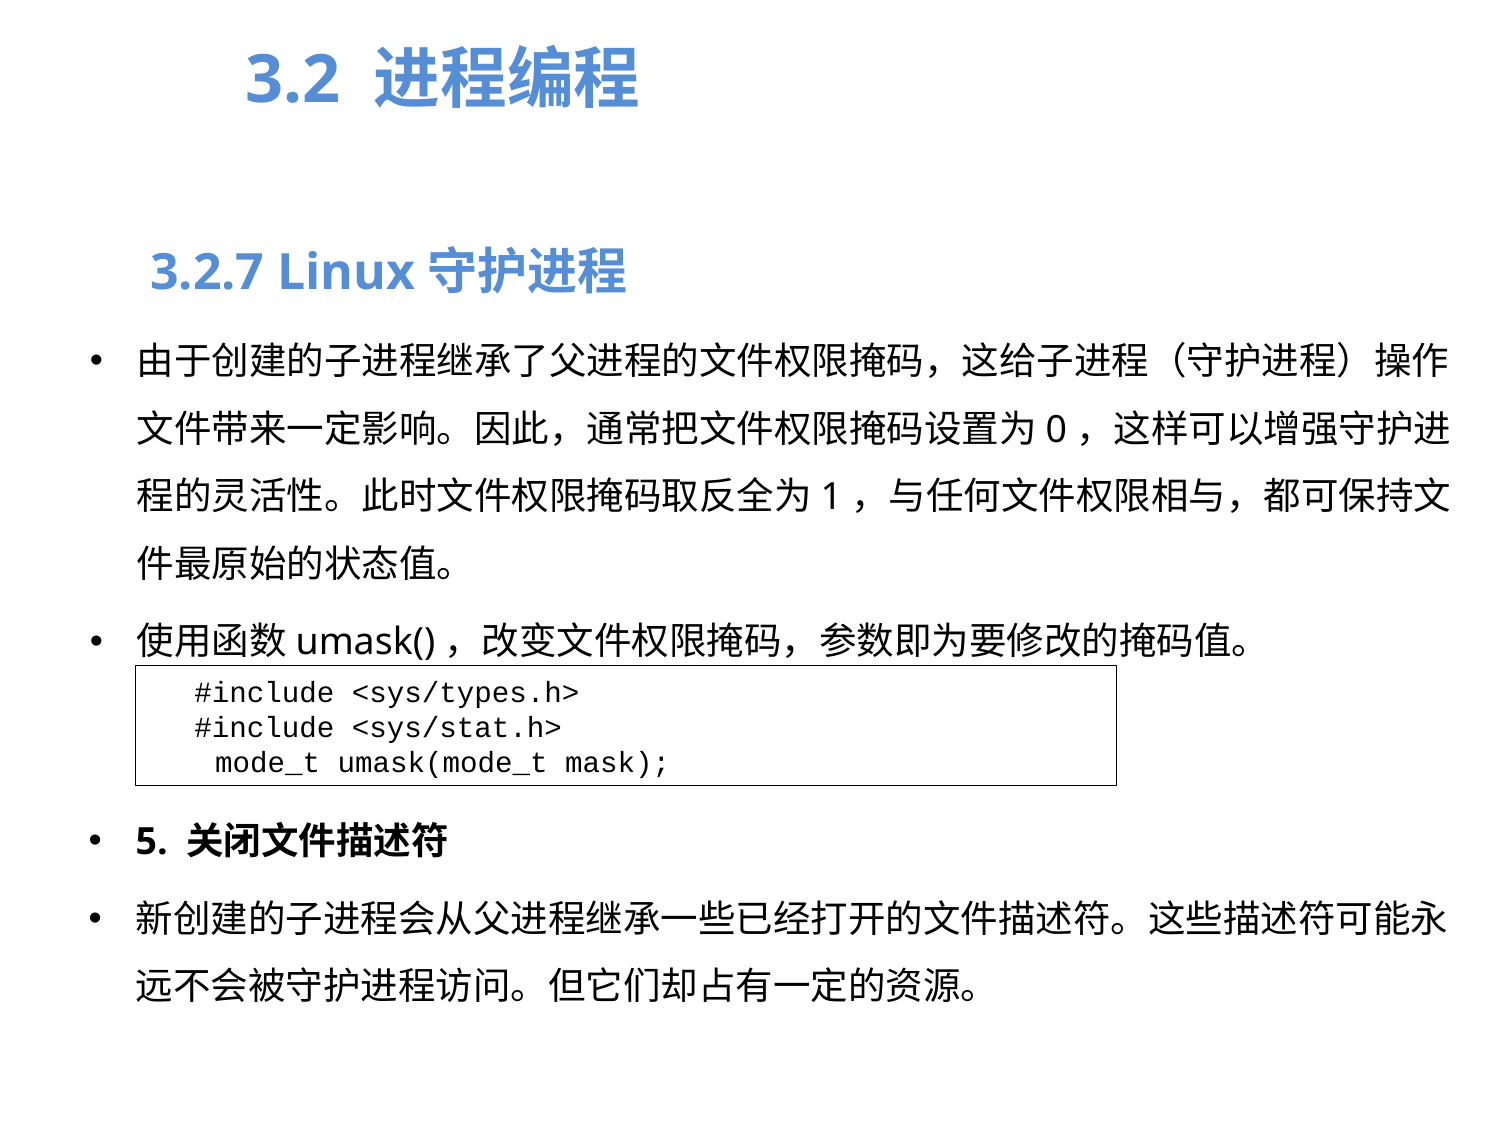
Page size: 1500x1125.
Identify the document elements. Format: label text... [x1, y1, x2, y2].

text_box 3.2 进程编程 [230, 29, 1069, 122]
text_box 由于创建的子进程继承了父进程的文件权限掩码，这给子进程（守护进程）操作文件带来一定影响。因此，通常把文件权限掩码设置为0，这样可以增强守护进程的灵活性。此时文件权限掩码取反全为1，与任何文件权限相与，都可保持文件最原始的状态值。 使用函数umask()，改变文件权限掩码，参数即为要修改的掩码值。 [0, 307, 1500, 670]
text_box 3.2.7 Linux守护进程 [135, 231, 975, 307]
text_box 5. 关闭文件描述符 新创建的子进程会从父进程继承一些已经打开的文件描述符。这些描述符可能永远不会被守护进程访问。但它们却占有一定的资源。 [0, 786, 1500, 1015]
text_box #include <sys/types.h> #include <sys/stat.h> mode_t umask(mode_t mask); [135, 665, 1117, 786]
